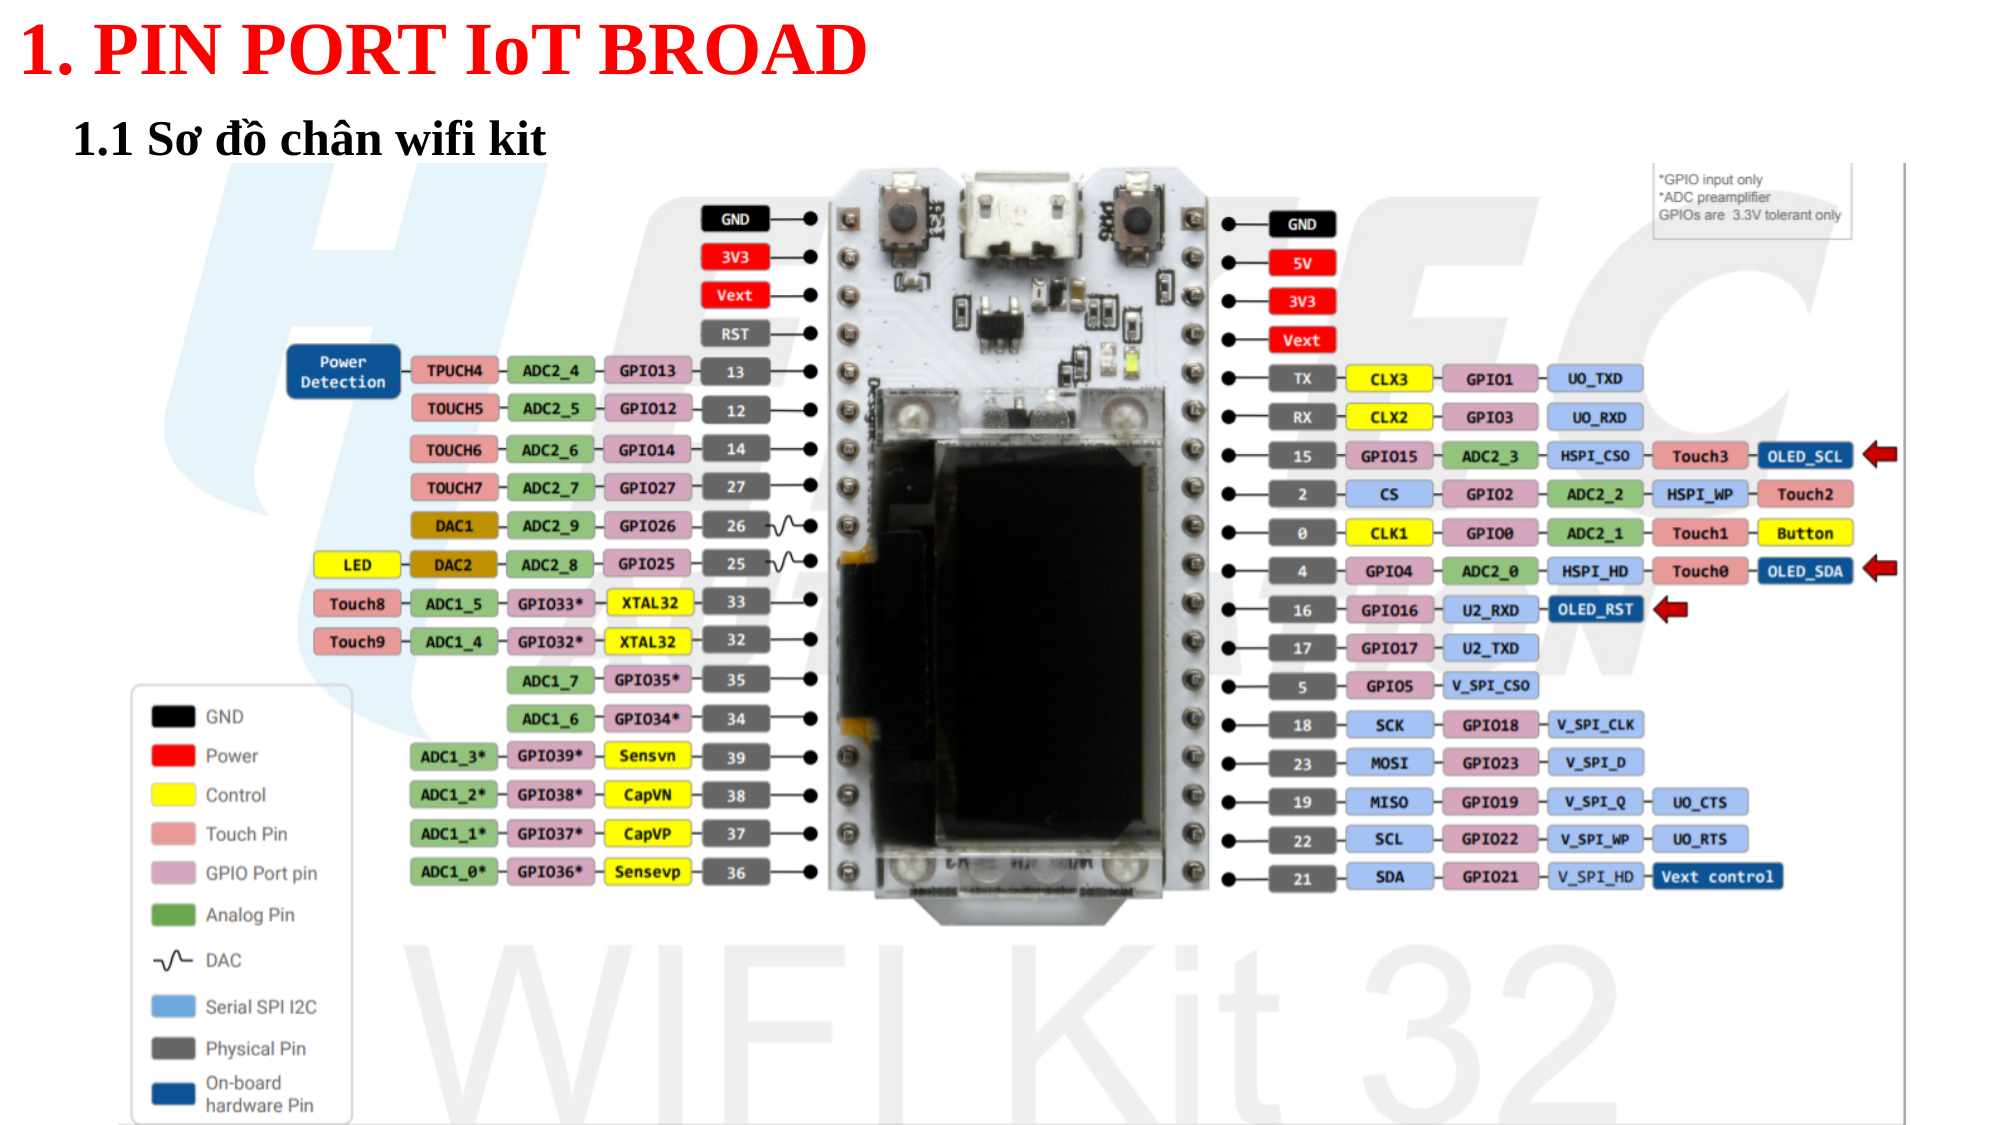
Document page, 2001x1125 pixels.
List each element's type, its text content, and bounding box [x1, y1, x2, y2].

text_box 1. PIN PORT IoT BROAD [4, 0, 886, 97]
picture [118, 163, 1906, 1125]
text_box 1.1 Sơ đồ chân wifi kit [57, 97, 2000, 173]
